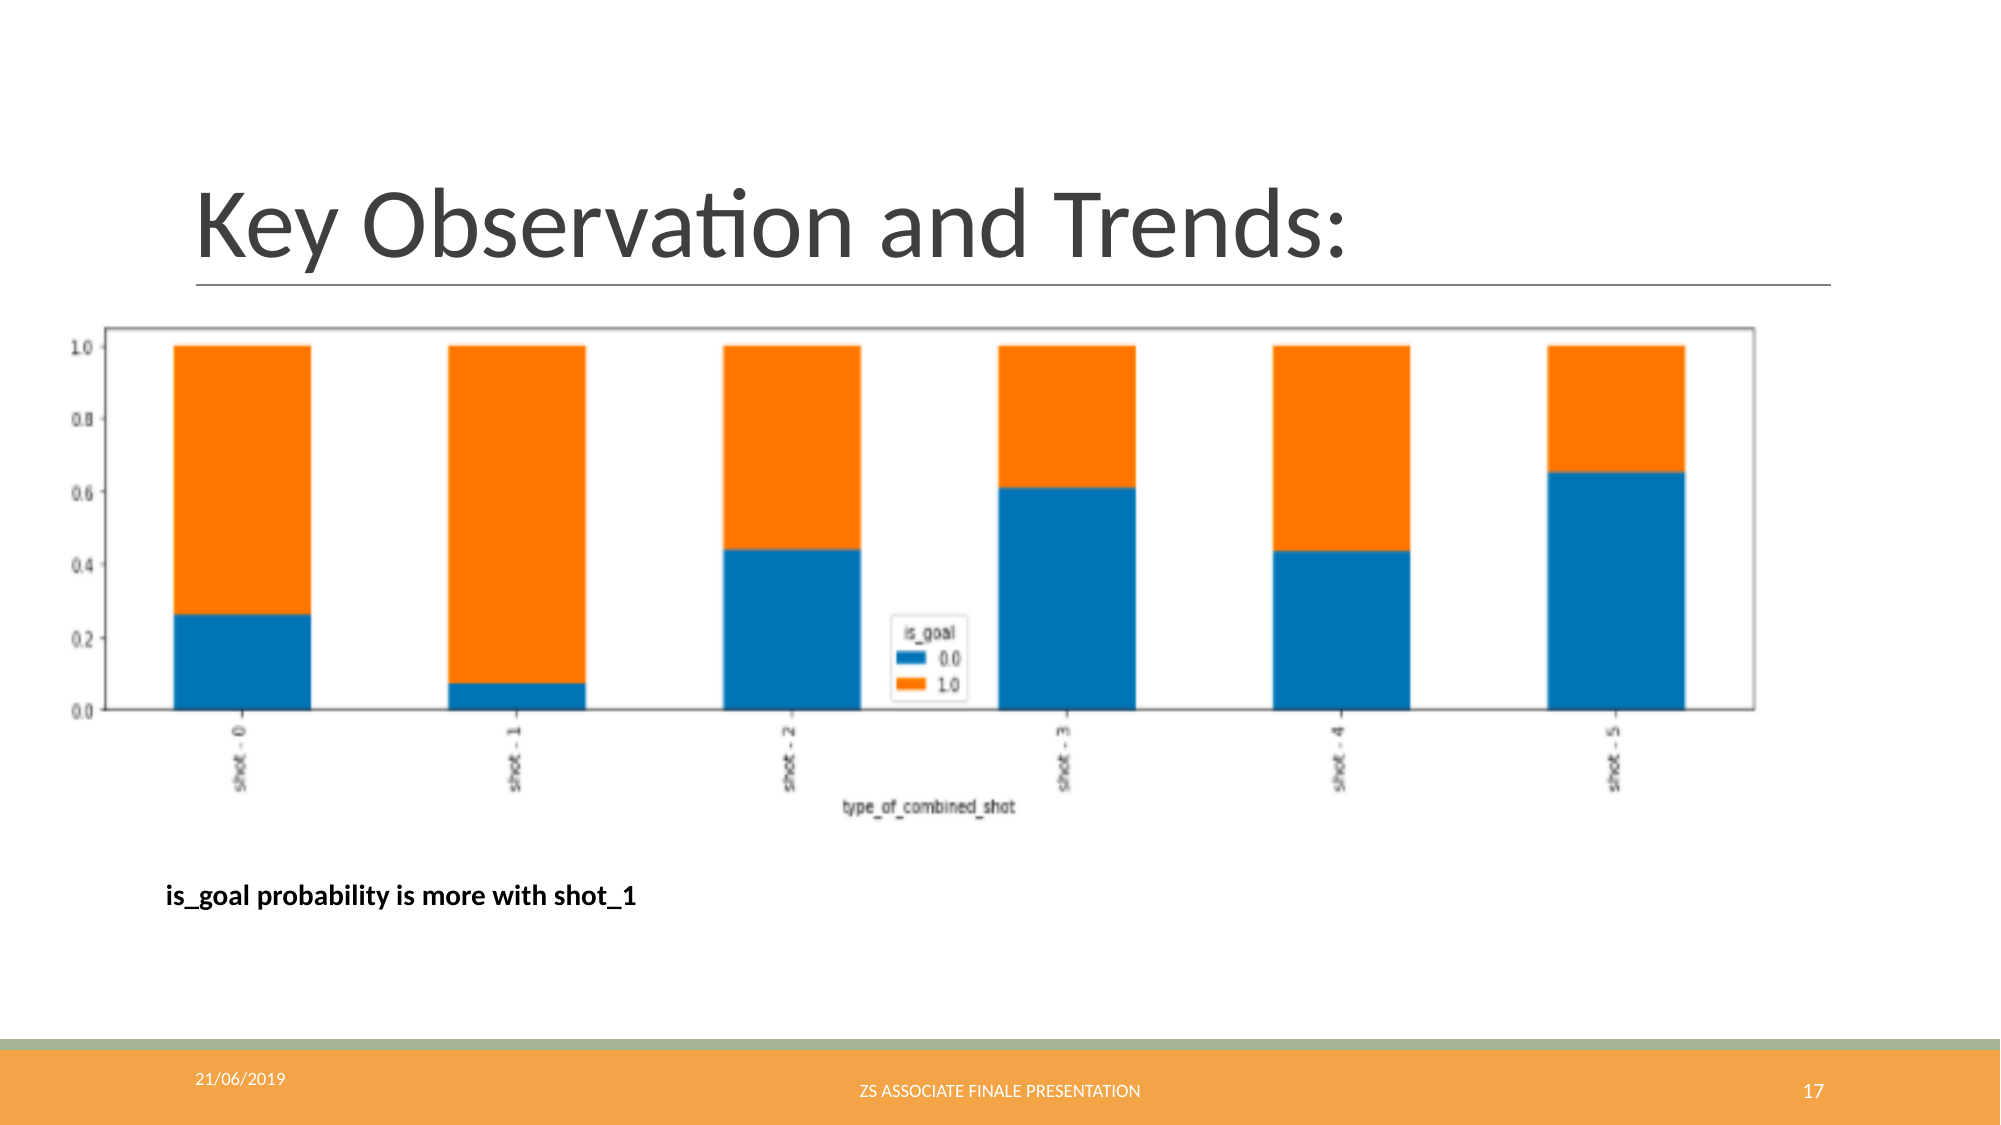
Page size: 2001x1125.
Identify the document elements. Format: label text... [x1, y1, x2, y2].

text_box is_goal probability is more with shot_1 [150, 864, 1702, 993]
footer ZS ASSOCIATE FINALE PRESENTATION [604, 1059, 1396, 1120]
slide_number ‹#› [1624, 1059, 1840, 1120]
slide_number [180, 1059, 586, 1120]
title Key Observation and Trends: [180, 47, 1830, 285]
picture [56, 299, 1771, 854]
